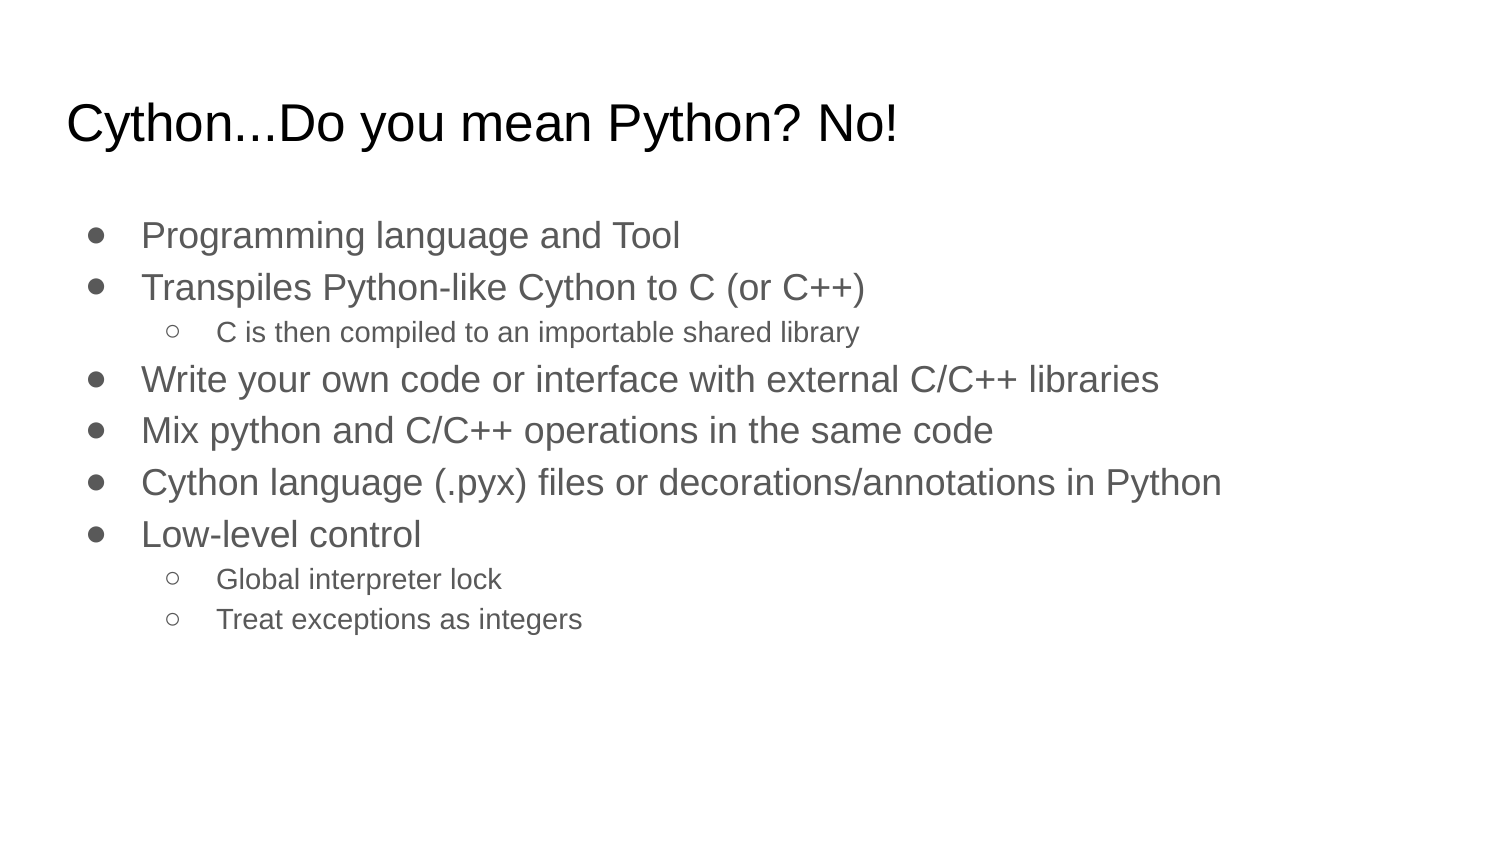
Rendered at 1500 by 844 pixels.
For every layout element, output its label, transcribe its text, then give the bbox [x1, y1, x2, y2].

title Cython...Do you mean Python? No! [51, 72, 1449, 167]
list Programming language and Tool Transpiles Python-like Cython to C (or C++) C is then compiled to an importable shared library Write your own code or interface with external C/C++ libraries Mix python and C/C++ operations in the same code Cython language (.pyx) files or decorations/annotations in Python Low-level control Global interpreter lock Treat exceptions as integers [51, 189, 1449, 750]
